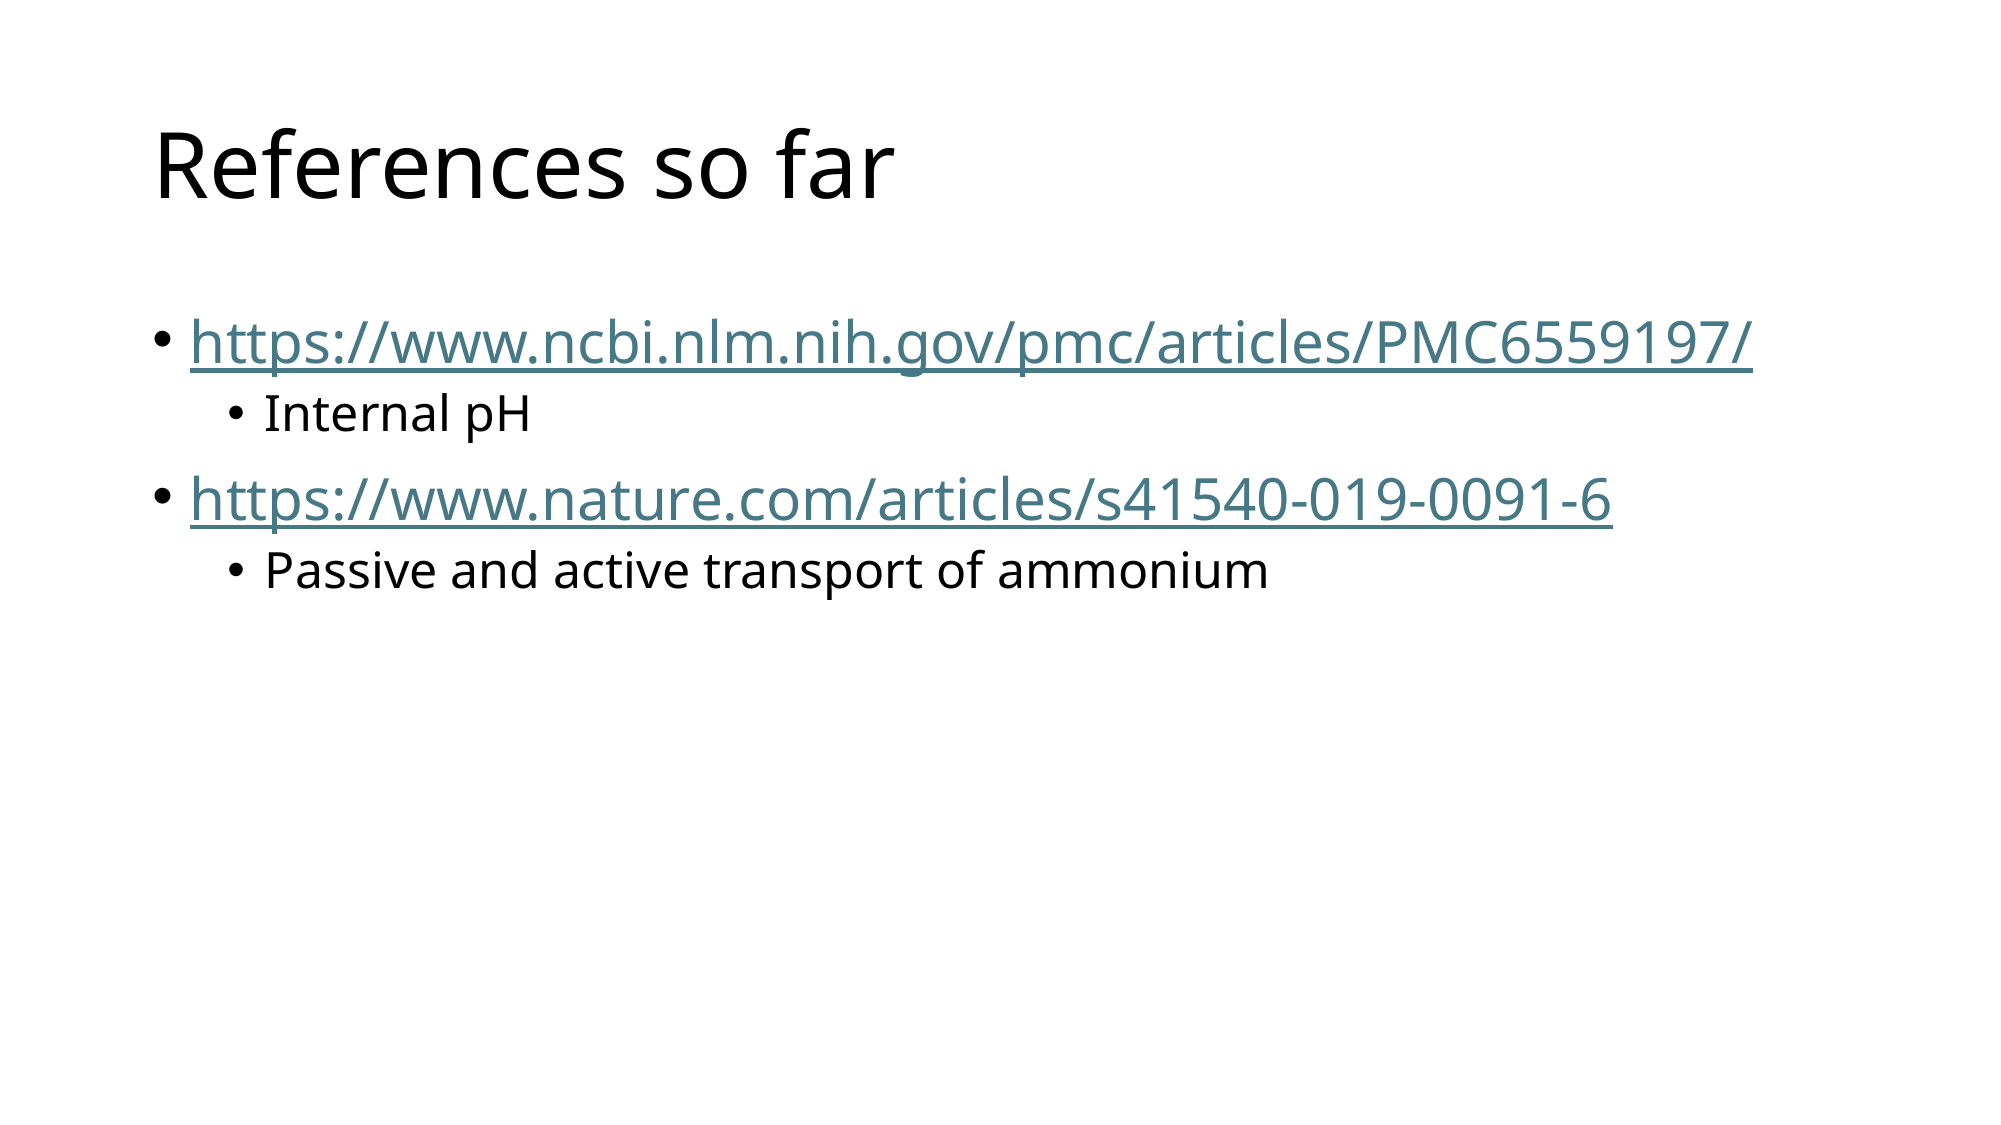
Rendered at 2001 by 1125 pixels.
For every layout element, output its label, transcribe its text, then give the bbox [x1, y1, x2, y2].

title References so far [137, 59, 1863, 278]
list https://www.ncbi.nlm.nih.gov/pmc/articles/PMC6559197/ Internal pH https://www.nature.com/articles/s41540-019-0091-6 Passive and active transport of ammonium [137, 299, 1863, 1014]
